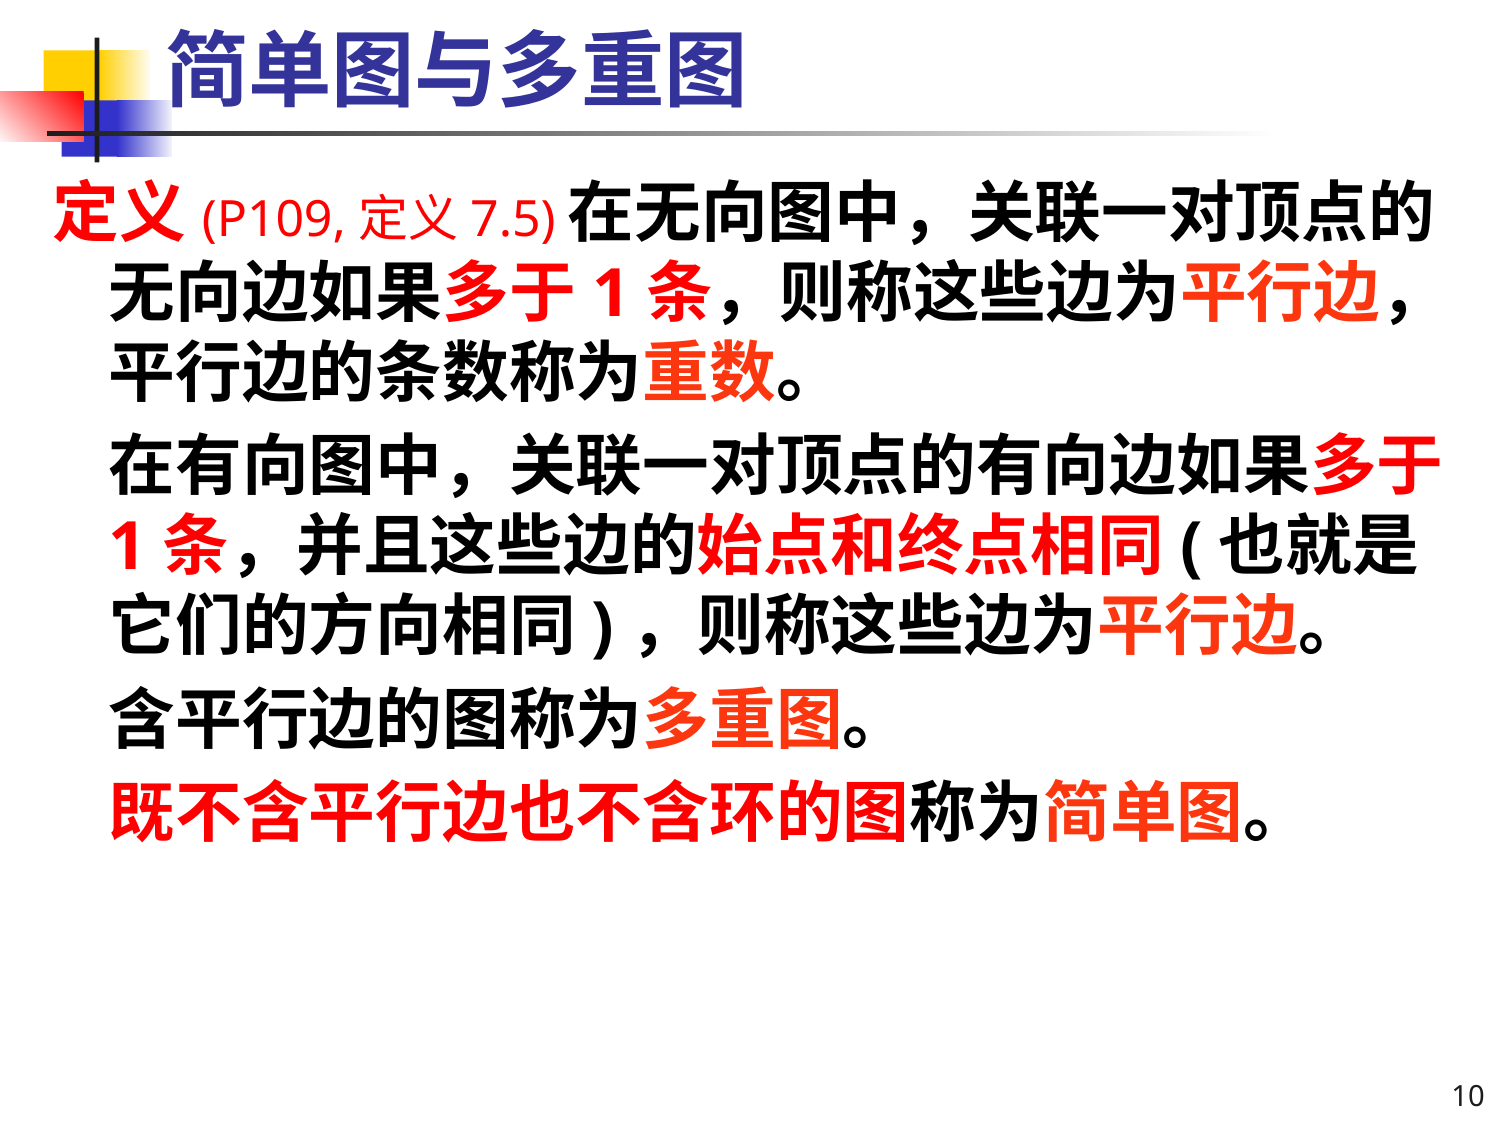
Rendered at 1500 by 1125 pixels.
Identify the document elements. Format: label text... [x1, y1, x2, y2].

footer 10 [1299, 1062, 1500, 1125]
title 简单图与多重图 [150, 0, 1500, 125]
list 定义(P109,定义7.5)在无向图中，关联一对顶点的无向边如果多于1条，则称这些边为平行边，平行边的条数称为重数。 在有向图中，关联一对顶点的有向边如果多于1条，并且这些边的始点和终点相同(也就是它们的方向相同)，则称这些边为平行边。 含平行边的图称为多重图。 既不含平行边也不含环的图称为简单图。 [37, 162, 1463, 1063]
